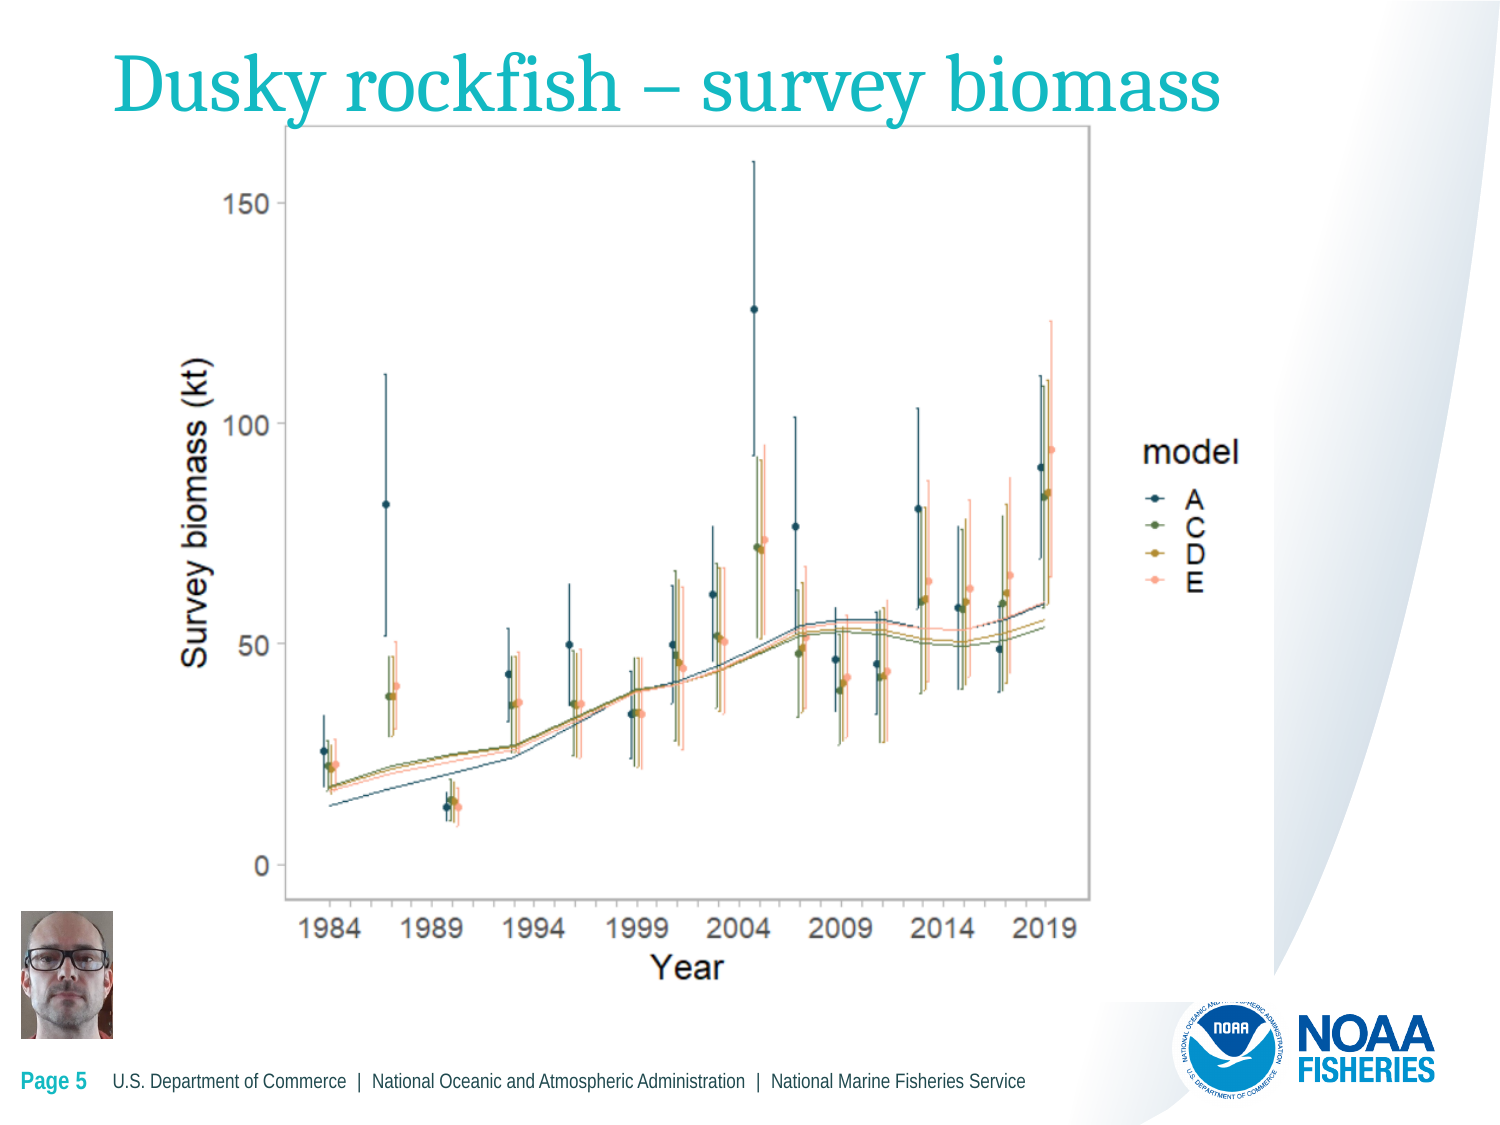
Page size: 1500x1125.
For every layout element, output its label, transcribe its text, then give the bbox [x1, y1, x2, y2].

picture [21, 910, 113, 1039]
picture [1424, 1061, 1435, 1070]
picture [162, 108, 1435, 1108]
title Dusky rockfish – survey biomass [112, 31, 1455, 130]
